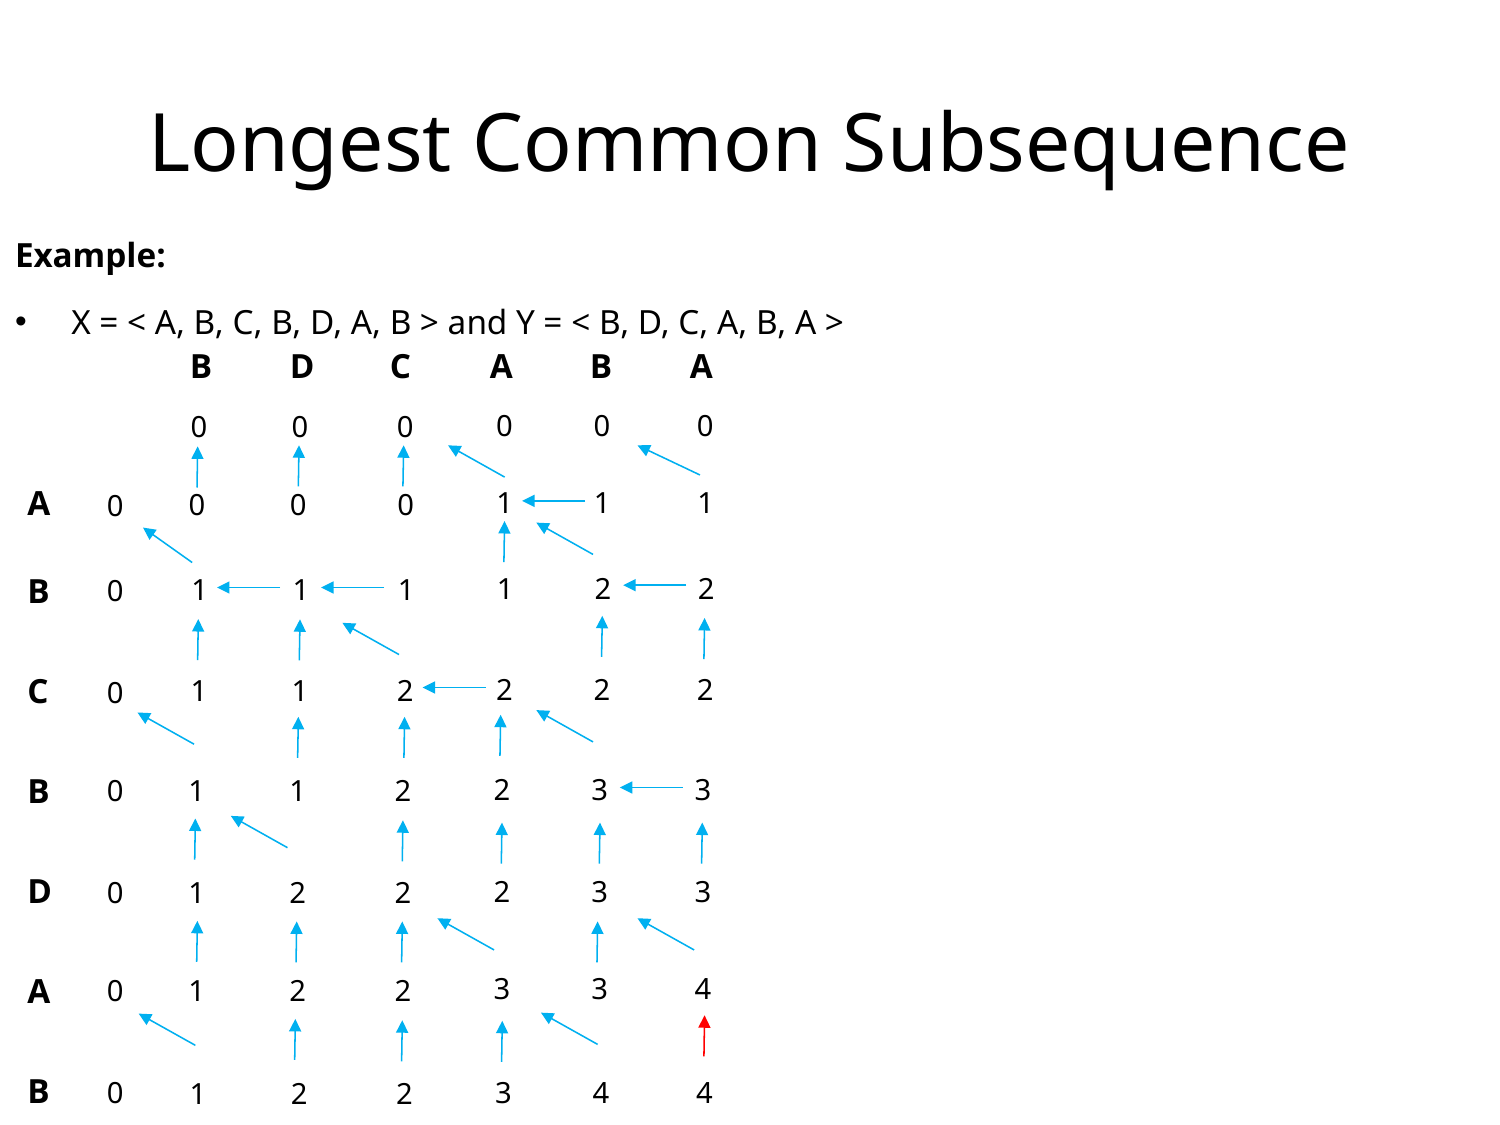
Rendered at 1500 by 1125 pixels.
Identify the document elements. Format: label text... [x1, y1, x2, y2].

text_box 1 [168, 765, 225, 815]
text_box B [12, 562, 125, 618]
text_box 0 [169, 478, 225, 529]
text_box B [174, 337, 275, 393]
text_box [447, 445, 505, 478]
text_box 1 [244, 564, 350, 614]
text_box 0 [545, 399, 649, 450]
text_box 1 [172, 564, 228, 614]
text_box 0 [243, 401, 349, 451]
text_box 1 [170, 1067, 226, 1118]
text_box 0 [87, 479, 144, 530]
text_box D [12, 862, 125, 918]
text_box 0 [87, 764, 144, 815]
text_box 4 [646, 963, 760, 1013]
text_box 2 [649, 663, 762, 714]
text_box A [675, 337, 788, 393]
text_box 2 [448, 663, 545, 714]
text_box 2 [346, 964, 460, 1015]
title Longest Common Subsequence [75, 45, 1425, 233]
text_box 1 [171, 665, 227, 715]
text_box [637, 917, 695, 951]
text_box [142, 527, 193, 563]
text_box A [474, 337, 575, 393]
text_box C [12, 662, 125, 718]
text_box 2 [445, 763, 543, 814]
text_box 1 [350, 564, 463, 614]
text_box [540, 1012, 598, 1045]
text_box Example: X = < A, B, C, B, D, A, B > and Y = < B, D, C, A, B, A > [0, 206, 1500, 1125]
text_box 2 [349, 665, 462, 715]
text_box 3 [543, 763, 646, 814]
text_box A [12, 474, 125, 530]
text_box 2 [346, 765, 460, 815]
text_box 2 [545, 663, 649, 714]
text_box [342, 622, 400, 655]
text_box 2 [241, 964, 346, 1015]
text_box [637, 445, 701, 476]
text_box 2 [650, 562, 763, 613]
text_box B [12, 762, 125, 818]
text_box 1 [243, 665, 349, 715]
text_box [138, 1013, 196, 1046]
text_box 1 [448, 477, 546, 527]
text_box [137, 712, 195, 745]
text_box 1 [241, 765, 346, 815]
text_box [536, 709, 594, 743]
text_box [230, 815, 288, 848]
text_box 2 [242, 1067, 348, 1118]
text_box 3 [646, 866, 760, 916]
text_box 1 [649, 477, 762, 527]
text_box 0 [87, 1067, 144, 1117]
text_box 3 [646, 763, 760, 814]
text_box 4 [648, 1066, 761, 1117]
text_box 0 [87, 667, 144, 717]
text_box 2 [346, 867, 445, 918]
text_box 3 [447, 1066, 544, 1117]
text_box 2 [348, 1067, 461, 1118]
text_box 0 [87, 564, 144, 615]
text_box A [12, 962, 125, 1018]
text_box C [375, 337, 474, 393]
text_box 1 [168, 964, 225, 1015]
text_box 0 [349, 401, 448, 452]
text_box 0 [649, 399, 762, 450]
text_box 3 [543, 866, 646, 916]
text_box 2 [241, 867, 346, 918]
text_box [536, 522, 594, 555]
text_box 1 [168, 867, 225, 918]
text_box D [275, 337, 375, 393]
text_box 2 [546, 562, 650, 613]
text_box B [12, 1062, 125, 1118]
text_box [437, 917, 495, 951]
text_box 3 [543, 963, 646, 1013]
text_box 3 [445, 963, 543, 1013]
text_box 1 [546, 477, 649, 527]
text_box 0 [87, 964, 144, 1015]
text_box 0 [171, 401, 227, 452]
text_box B [575, 337, 675, 393]
text_box 0 [241, 478, 349, 529]
text_box 0 [87, 867, 144, 917]
text_box 0 [448, 399, 545, 450]
text_box 4 [544, 1066, 648, 1117]
text_box 0 [349, 478, 462, 529]
text_box 1 [449, 562, 546, 613]
text_box 2 [445, 866, 543, 916]
